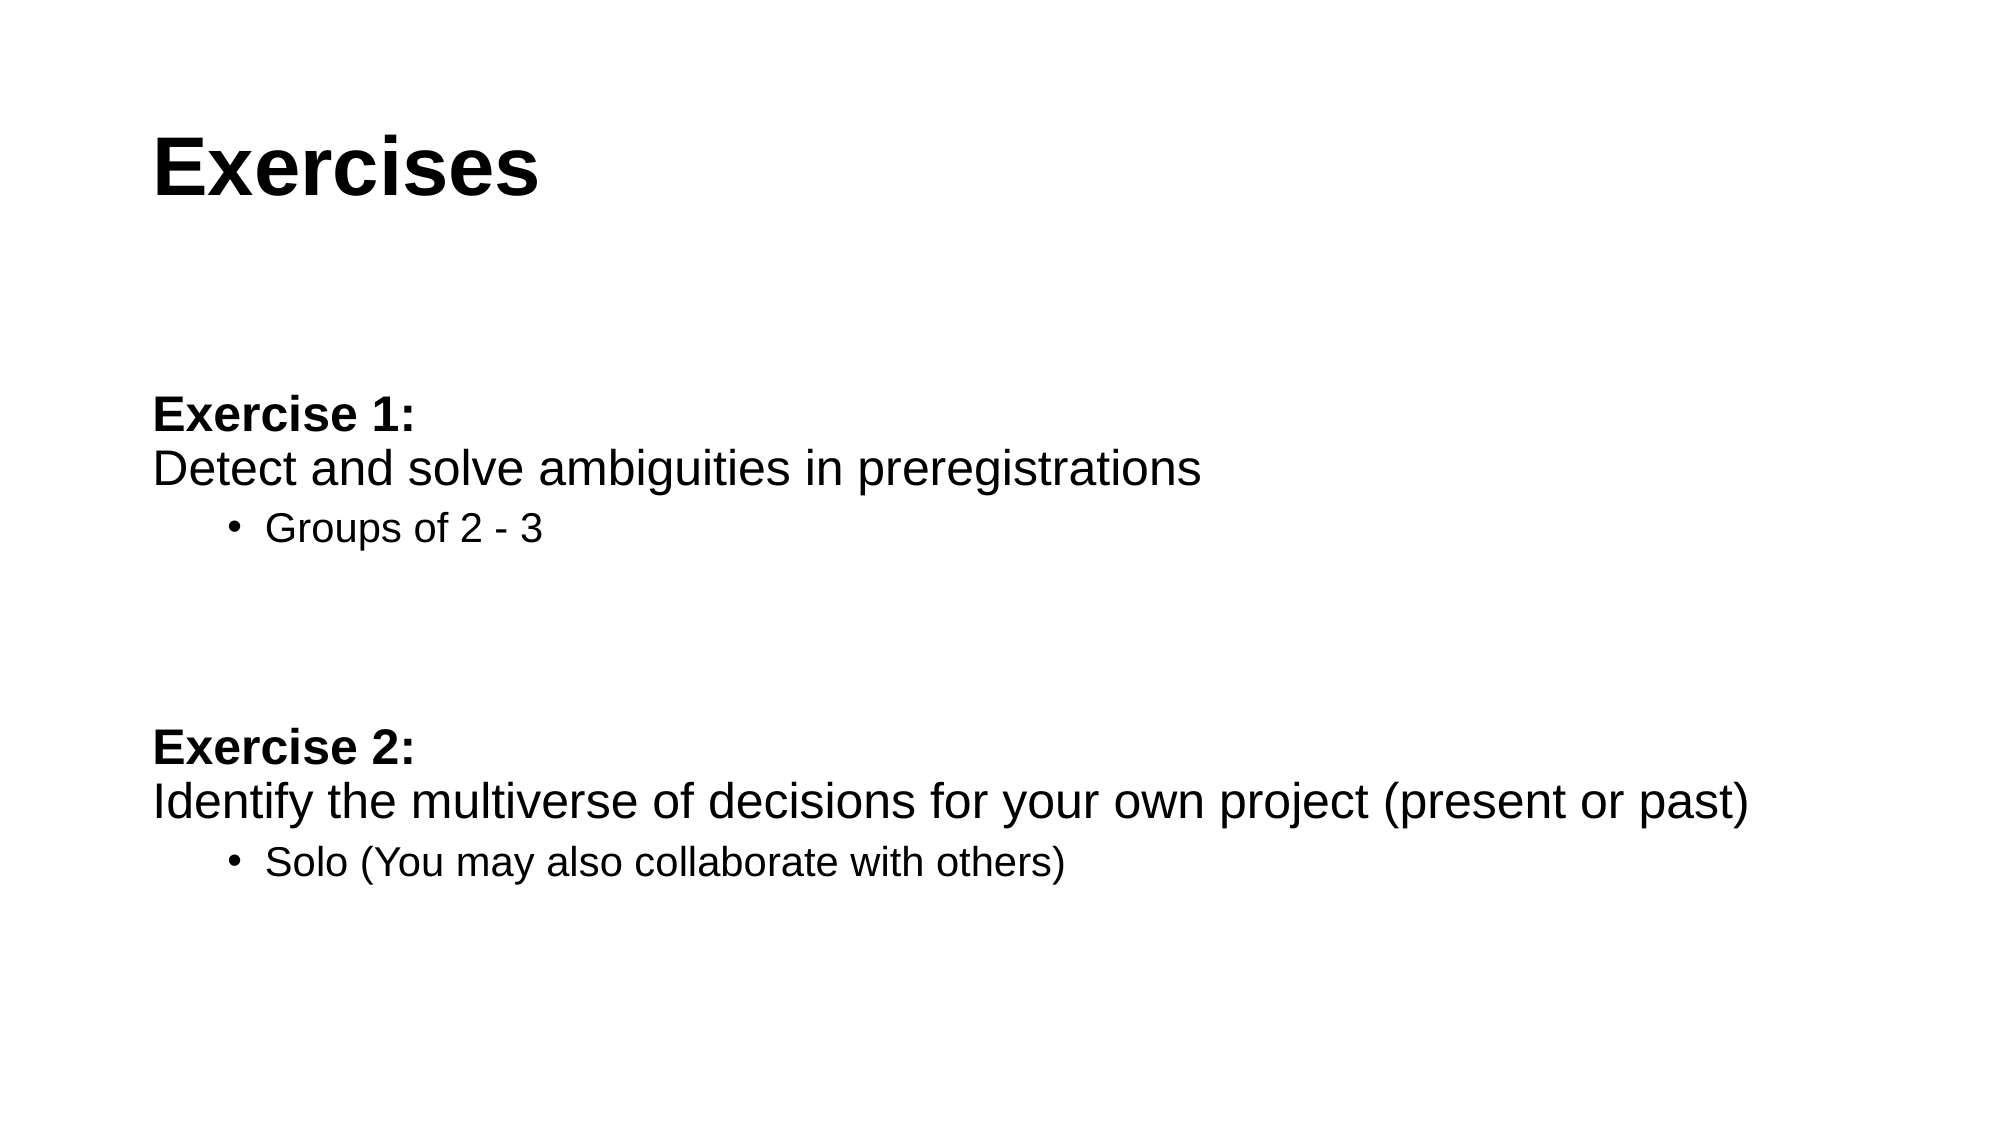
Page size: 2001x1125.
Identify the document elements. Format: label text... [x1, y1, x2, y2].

list Exercise 1: Detect and solve ambiguities in preregistrations Groups of 2 - 3 Exercise 2: Identify the multiverse of decisions for your own project (present or past) Solo (You may also collaborate with others) [137, 299, 1863, 1014]
title Exercises [137, 59, 1863, 278]
